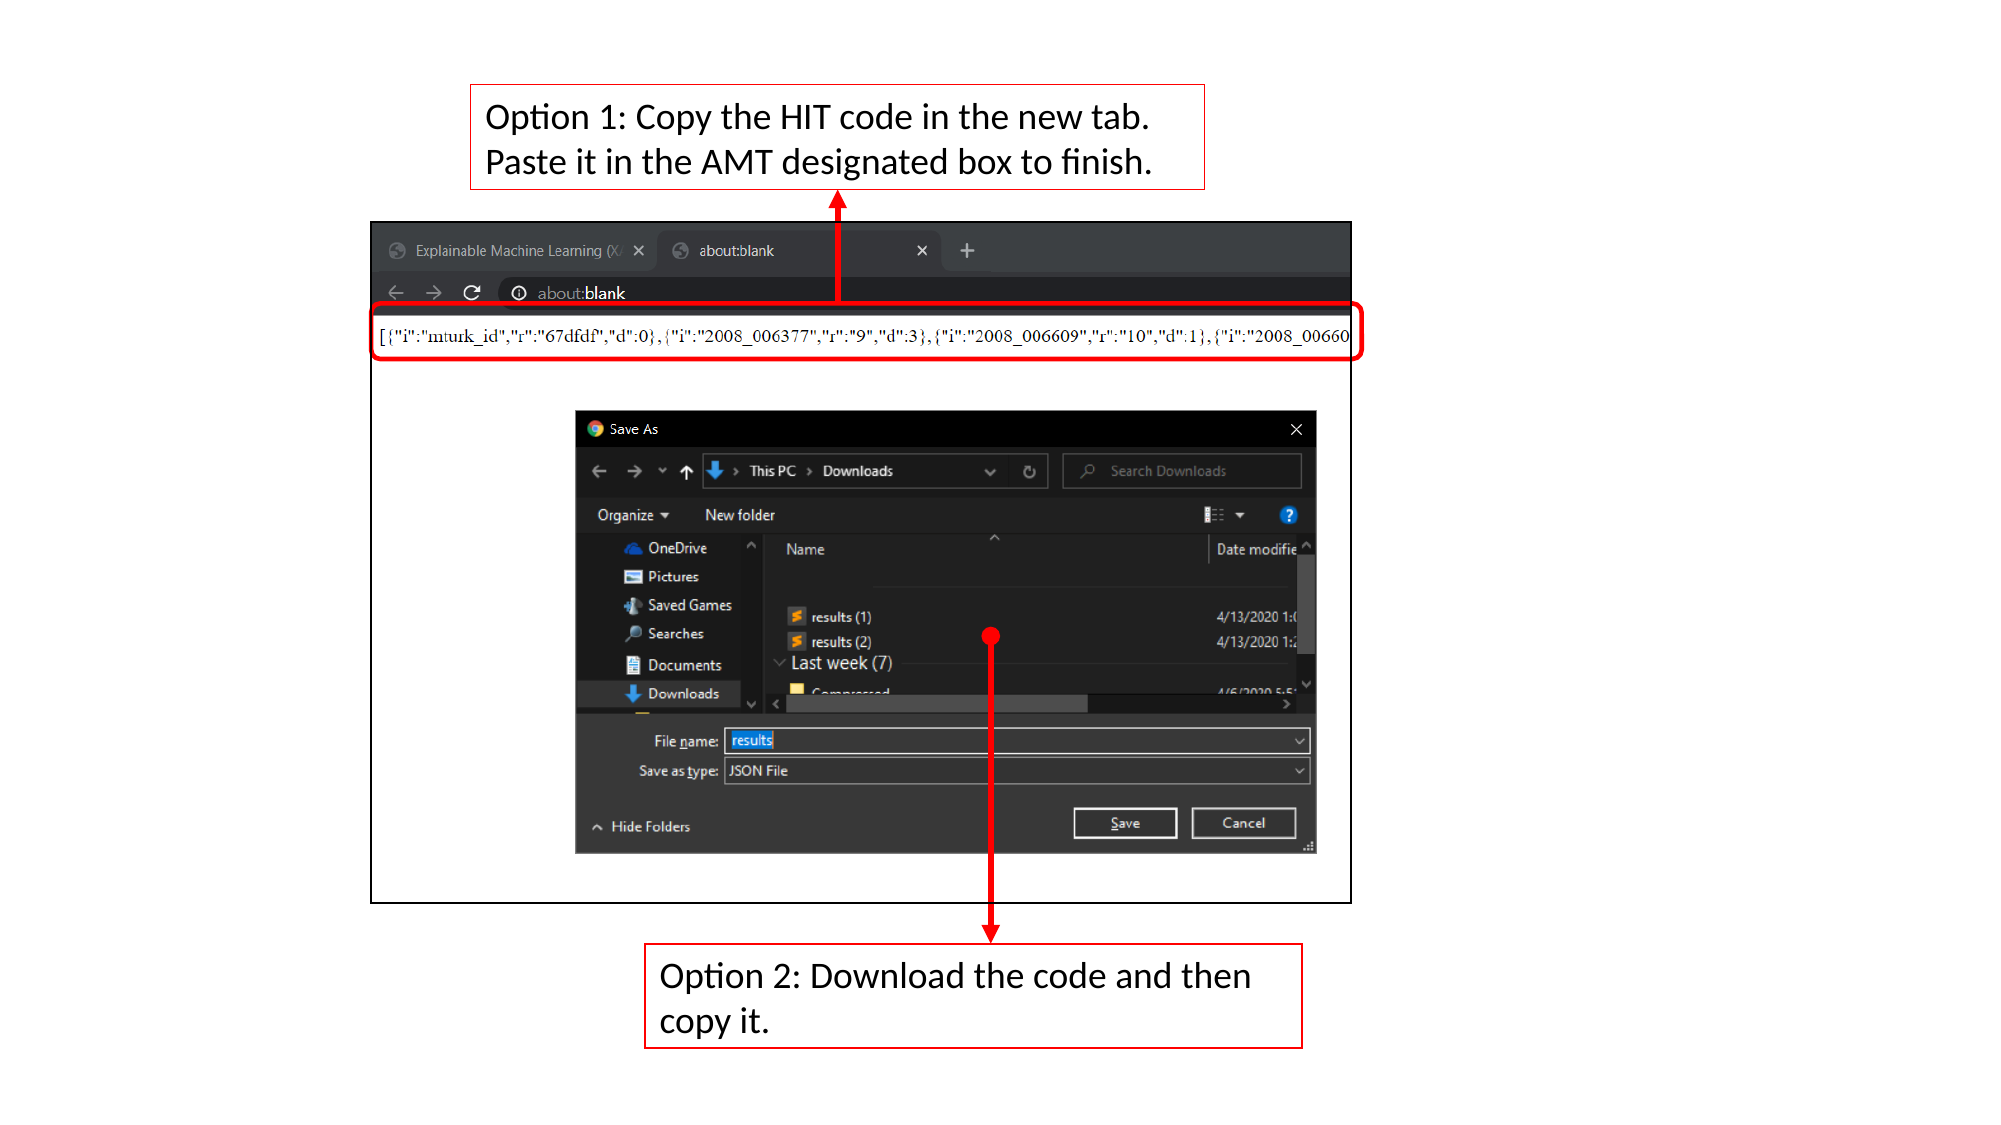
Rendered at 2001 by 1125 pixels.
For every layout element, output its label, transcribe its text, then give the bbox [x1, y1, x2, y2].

text_box [370, 221, 990, 904]
text_box Option 2: Download the code and then copy it. [644, 943, 1303, 1049]
text_box [991, 863, 1352, 904]
picture [371, 221, 1352, 863]
text_box [1352, 303, 1362, 359]
text_box Option 1: Copy the HIT code in the new tab. Paste it in the AMT designated box to finish. [470, 84, 1205, 190]
